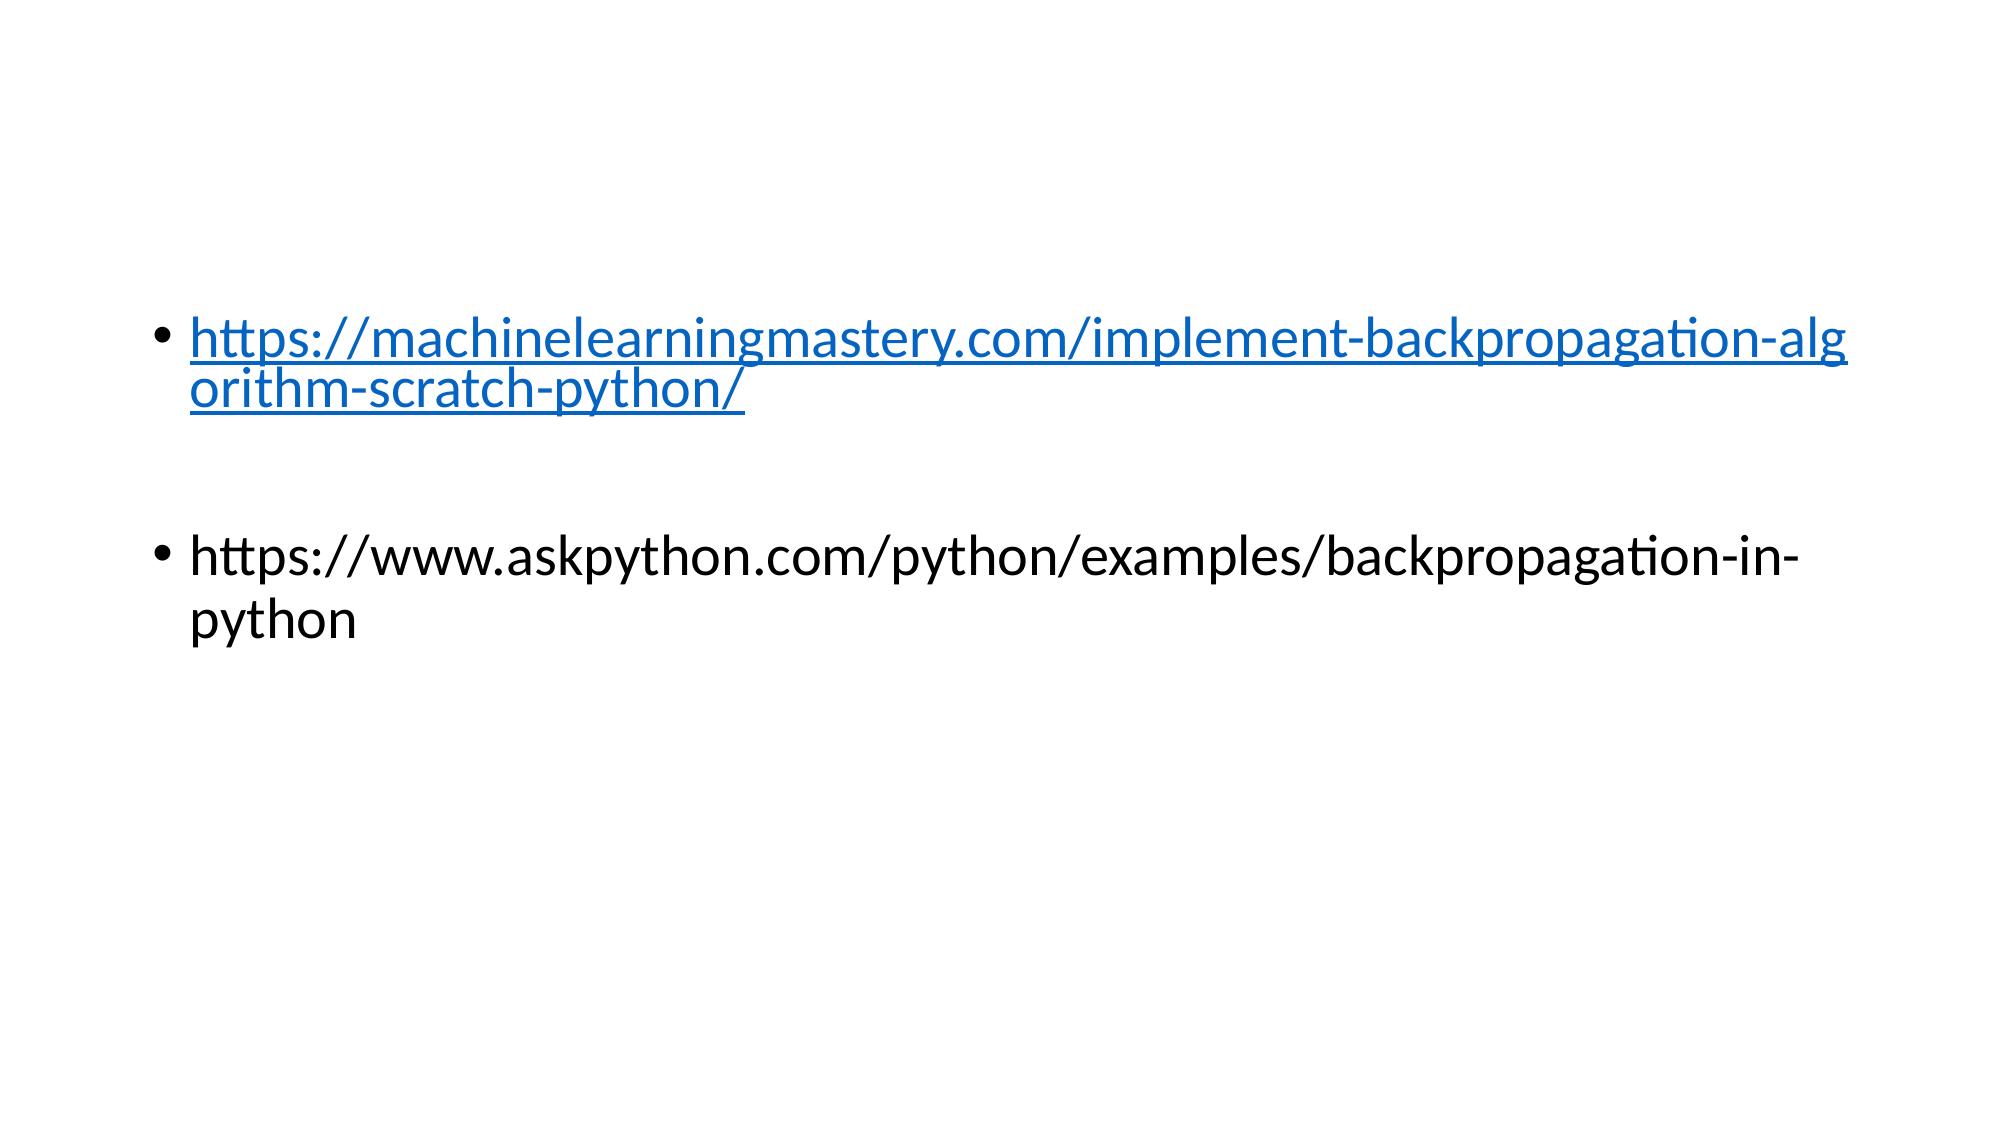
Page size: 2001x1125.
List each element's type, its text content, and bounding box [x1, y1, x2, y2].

list https://machinelearningmastery.com/implement-backpropagation-algorithm-scratch-python/ https://www.askpython.com/python/examples/backpropagation-in-python [137, 299, 1863, 1014]
